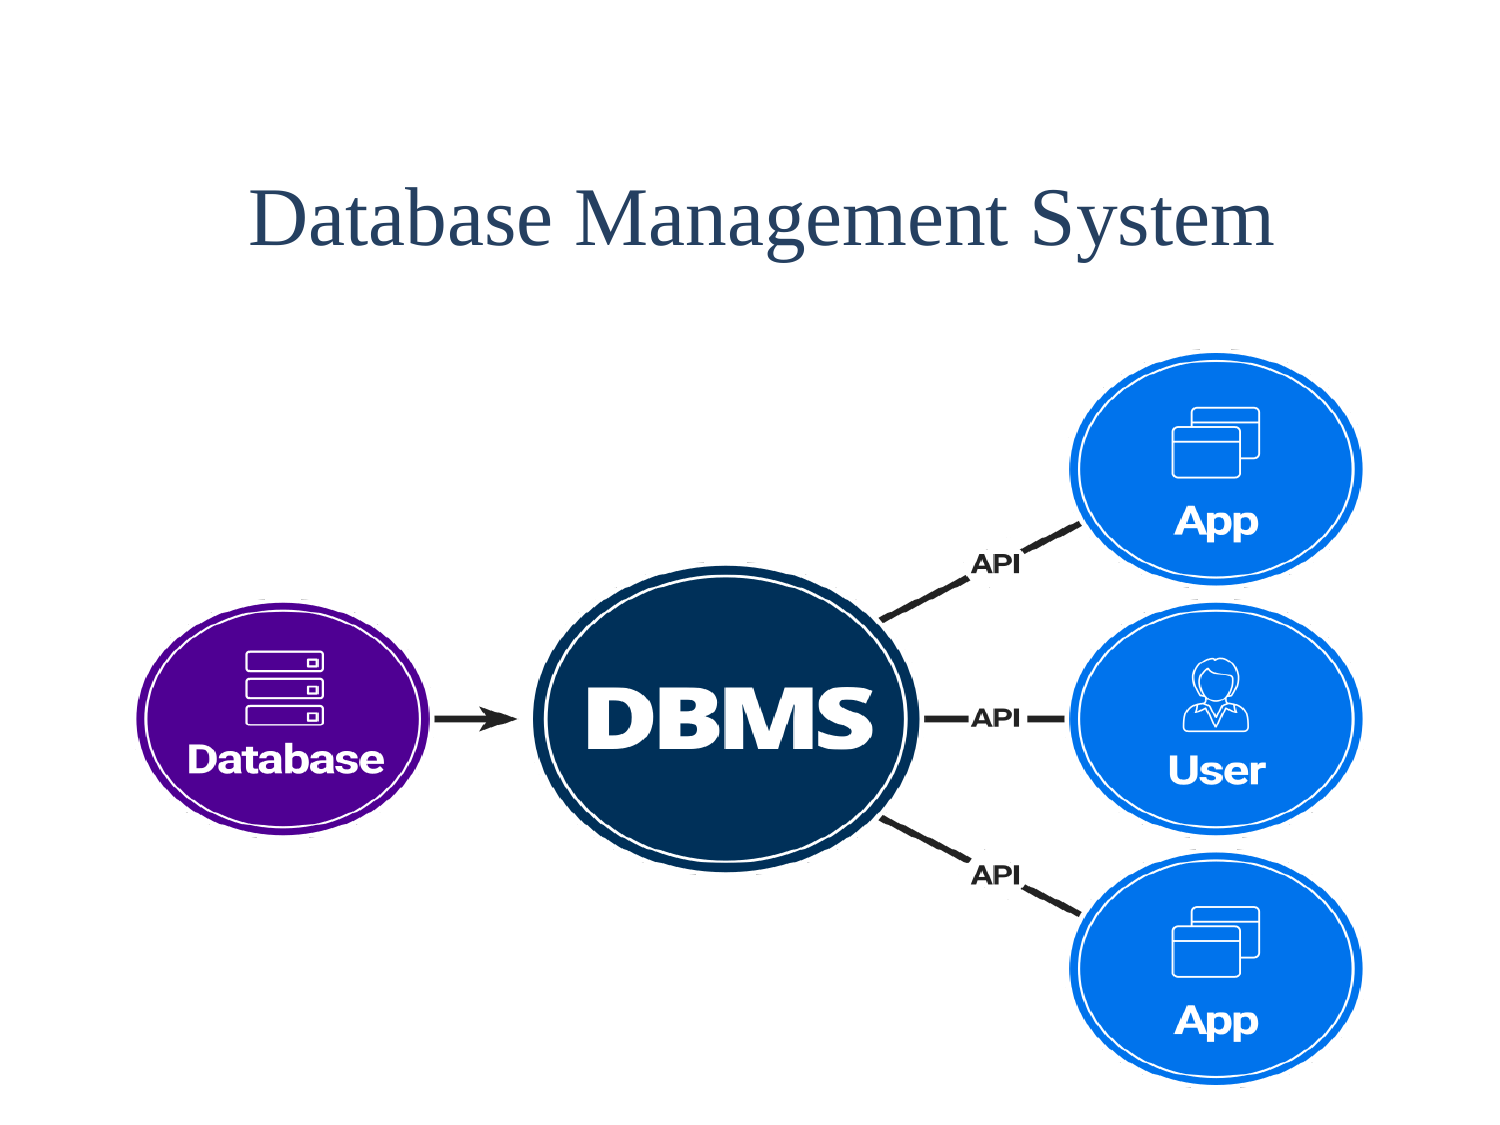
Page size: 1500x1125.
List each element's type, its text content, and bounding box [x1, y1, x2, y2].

title Database Management System [123, 98, 1402, 327]
picture [112, 337, 1388, 1101]
